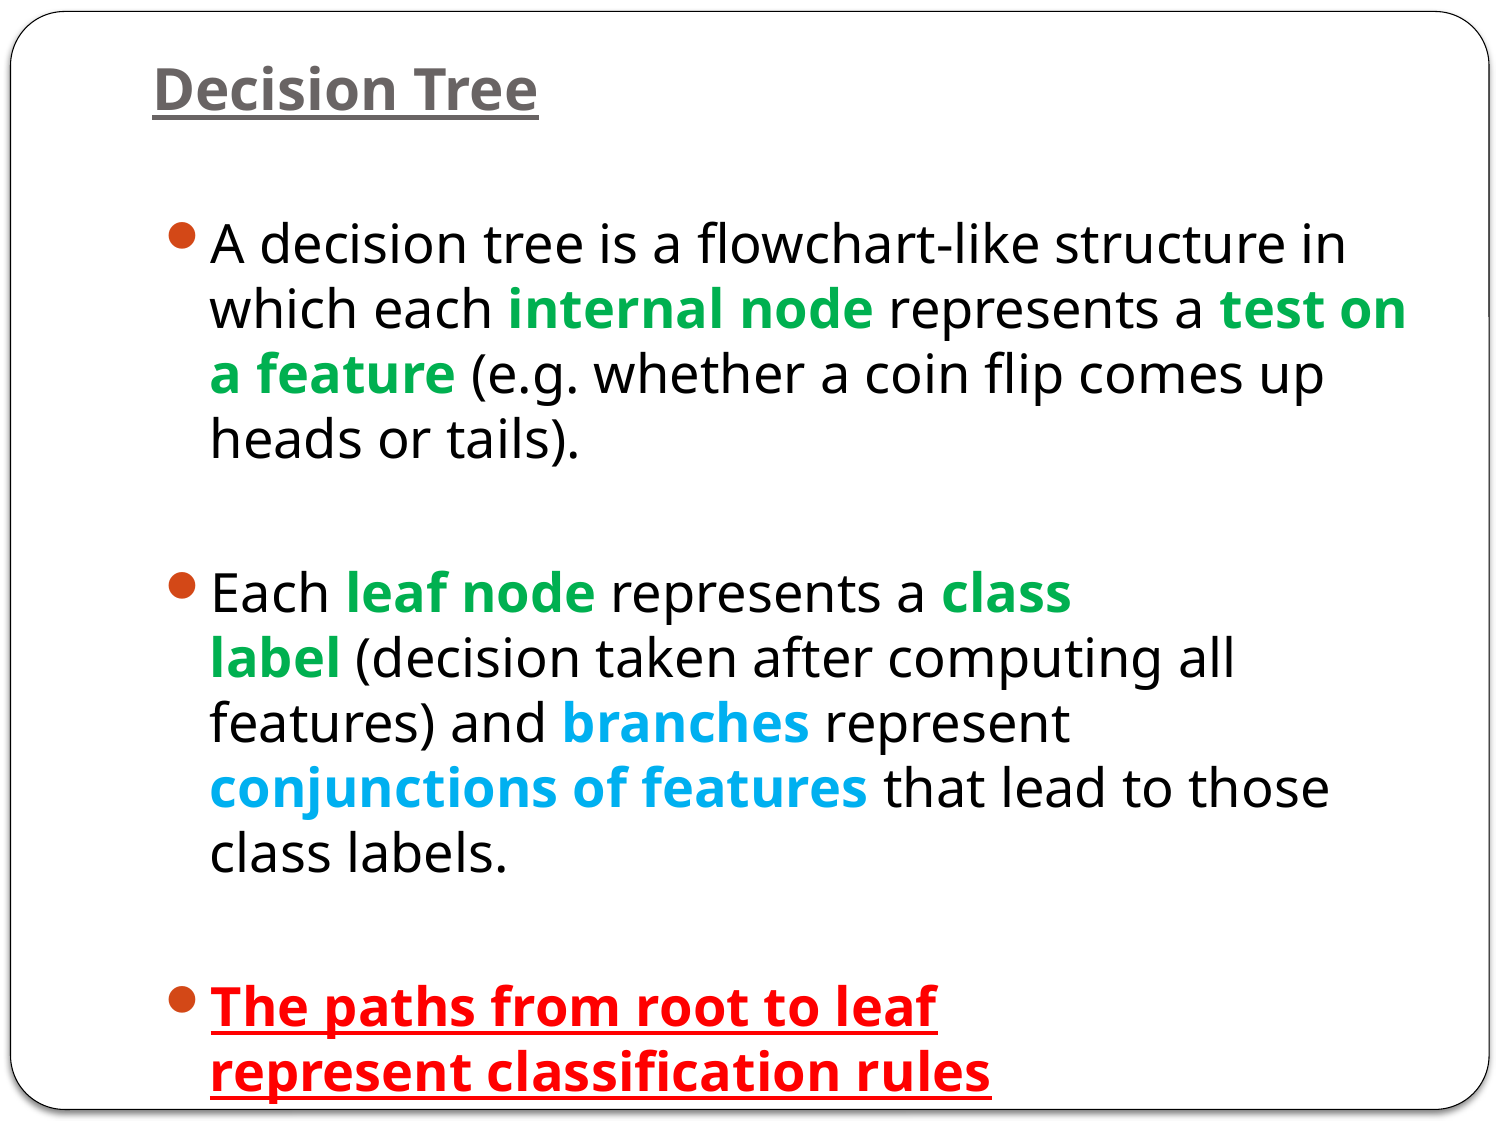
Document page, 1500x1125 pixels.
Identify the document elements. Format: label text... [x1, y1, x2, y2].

list A decision tree is a flowchart-like structure in which each internal node represents a test on a feature (e.g. whether a coin flip comes up heads or tails). Each leaf node represents a class label (decision taken after computing all features) and branches represent conjunctions of features that lead to those class labels. The paths from root to leaf represent classification rules [150, 125, 1425, 988]
title Decision Tree [137, 45, 1425, 138]
